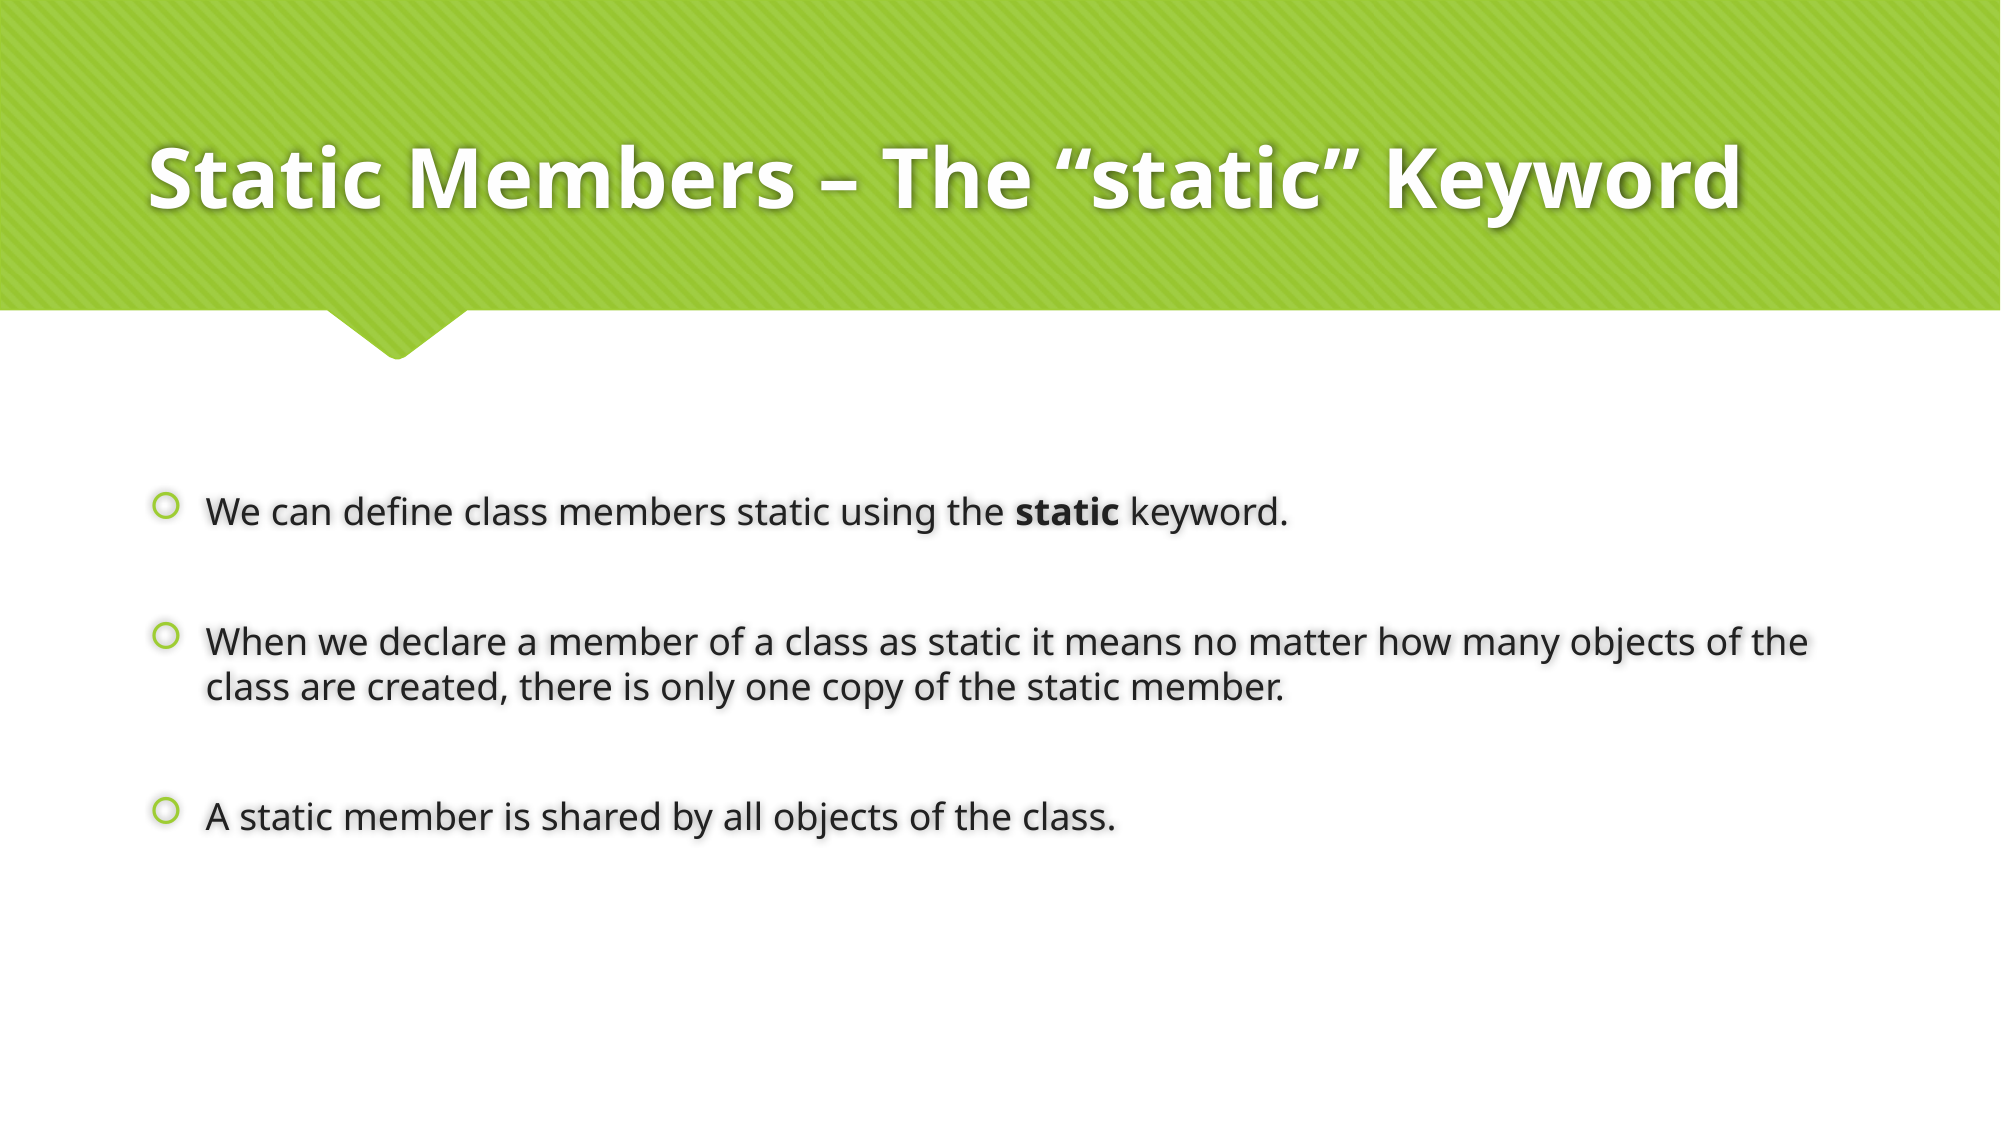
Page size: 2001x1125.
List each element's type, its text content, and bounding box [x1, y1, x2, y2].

list We can define class members static using the static keyword. When we declare a member of a class as static it means no matter how many objects of the class are created, there is only one copy of the static member. A static member is shared by all objects of the class. [134, 364, 1866, 962]
title Static Members – The “static” Keyword [132, 73, 1868, 233]
